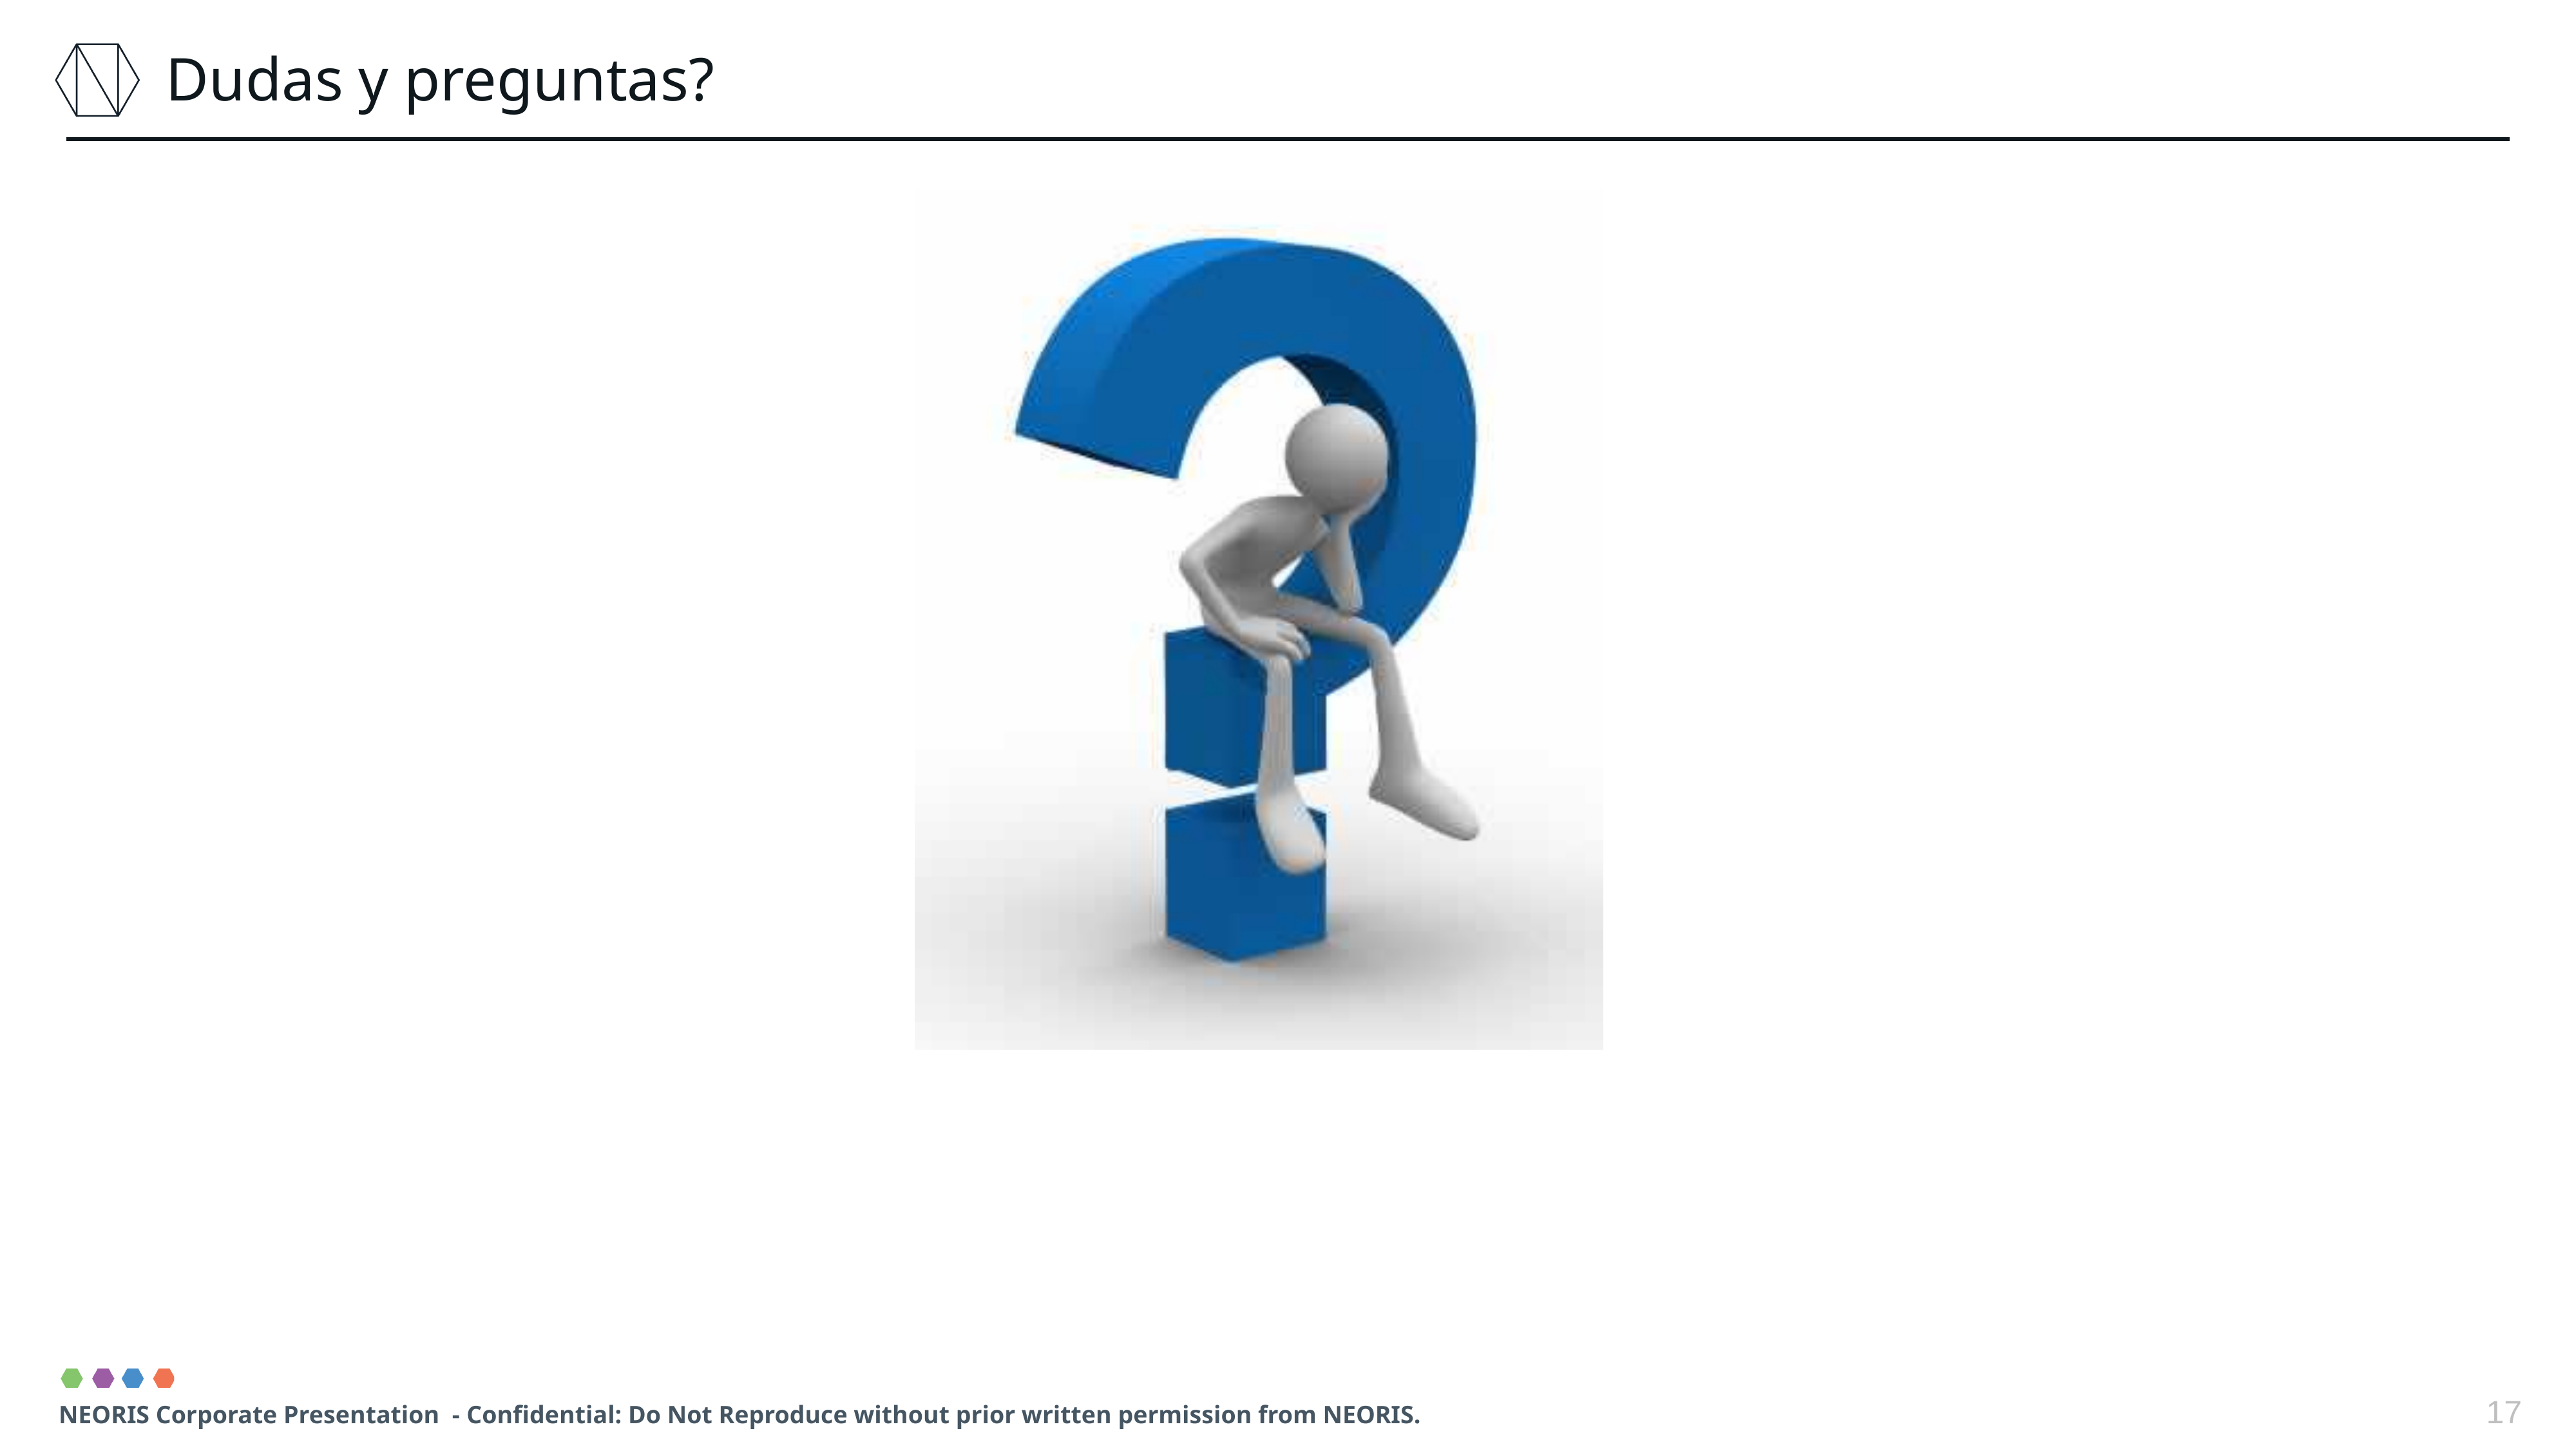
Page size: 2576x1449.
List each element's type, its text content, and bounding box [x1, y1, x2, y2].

list Dudas y preguntas? [157, 37, 2510, 132]
picture [915, 189, 1603, 1050]
picture [53, 41, 142, 119]
